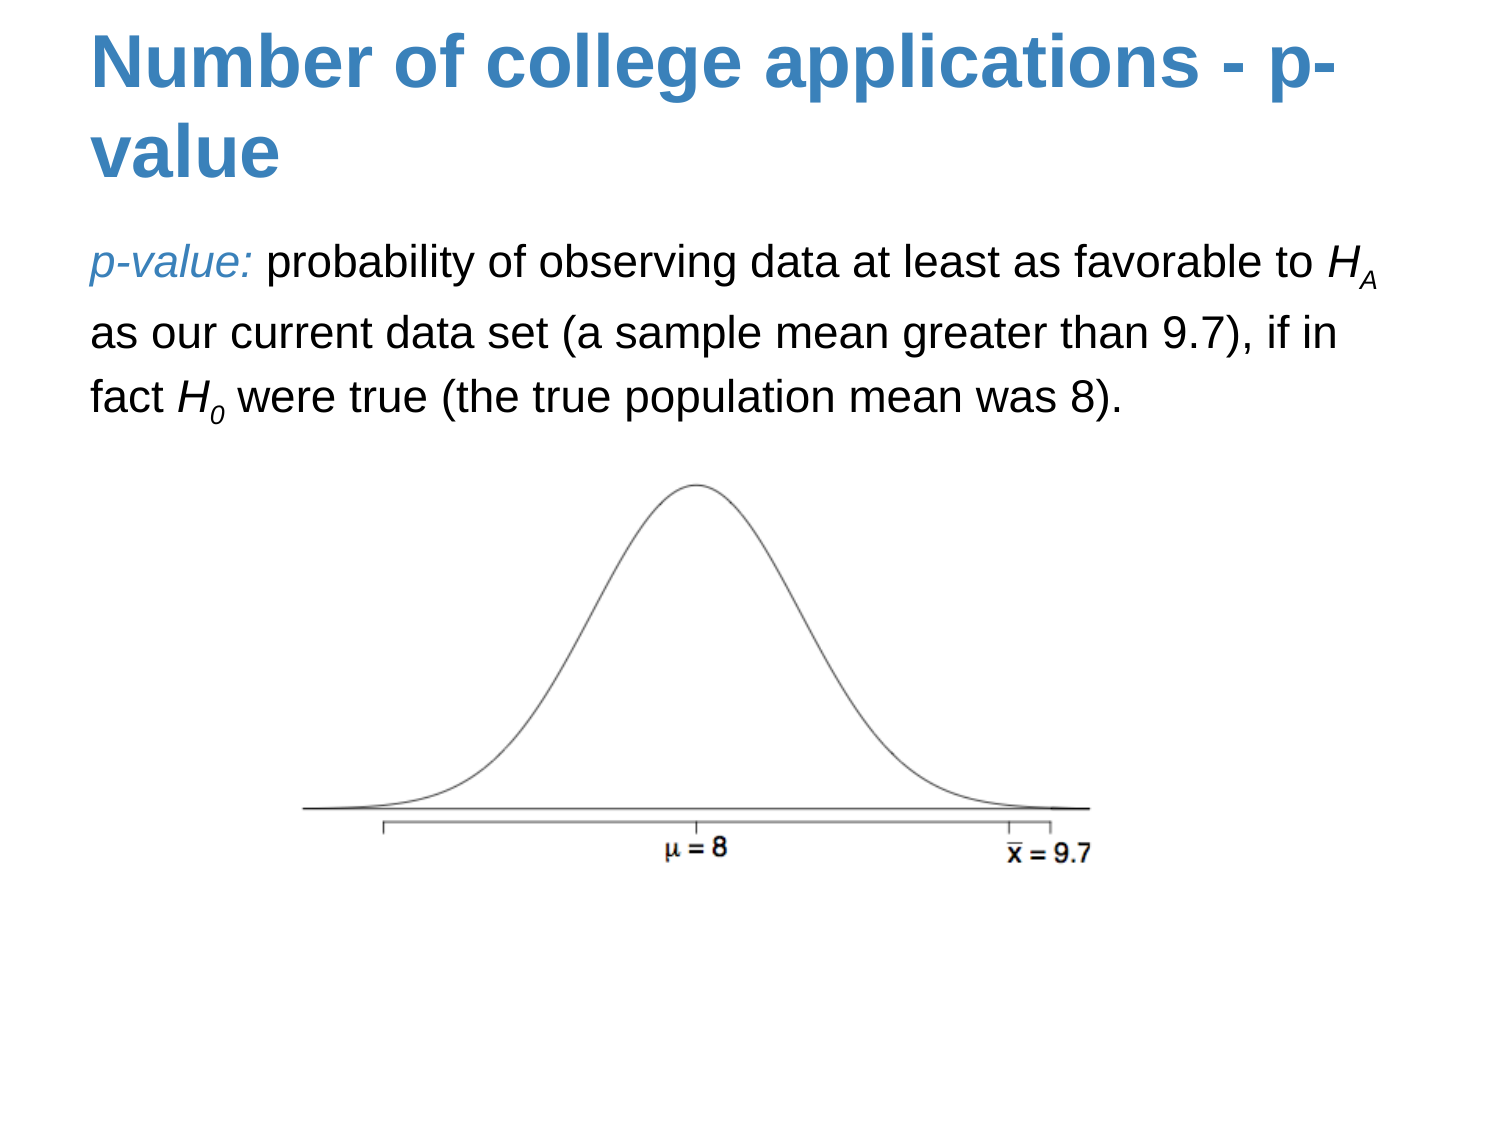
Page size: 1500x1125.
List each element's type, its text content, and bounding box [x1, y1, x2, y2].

list p-value: probability of observing data at least as favorable to HA as our current data set (a sample mean greater than 9.7), if in fact H0 were true (the true population mean was 8). [75, 207, 1426, 464]
picture [286, 474, 1101, 877]
title Number of college applications - p-value [75, 19, 1425, 208]
